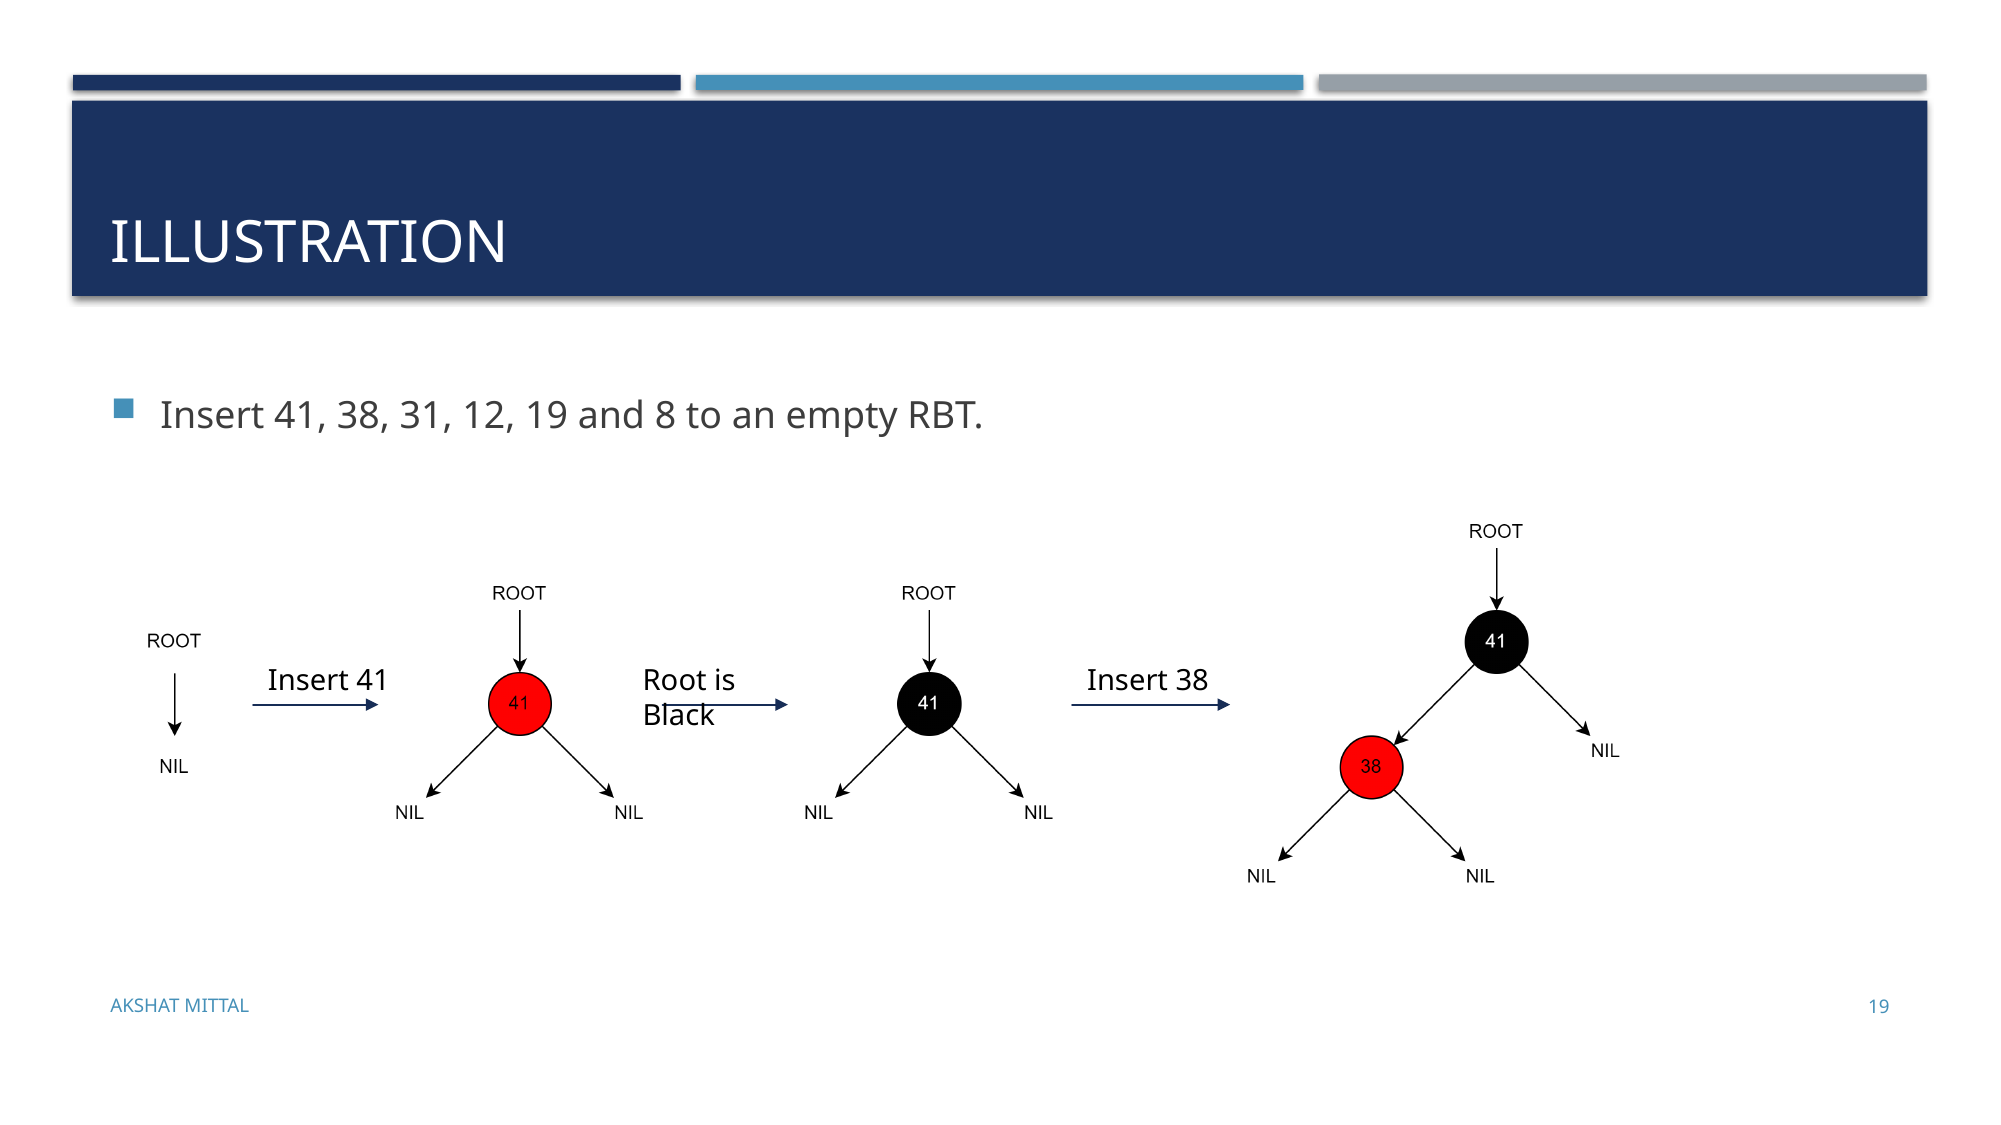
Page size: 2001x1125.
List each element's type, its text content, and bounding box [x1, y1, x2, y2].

text_box Insert 38 [1079, 654, 1223, 702]
picture [787, 561, 1073, 848]
list Insert 41, 38, 31, 12, 19 and 8 to an empty RBT. [95, 357, 1905, 469]
title Illustration [95, 115, 1905, 282]
text_box Insert 41 [258, 654, 371, 702]
text_box Root is Black [667, 716, 781, 739]
picture [94, 593, 254, 816]
picture [1229, 500, 1639, 910]
footer Akshat Mittal [95, 976, 1230, 1037]
picture [377, 561, 664, 848]
slide_number 19 [1732, 977, 1905, 1037]
text_box Root is Black [667, 654, 781, 702]
